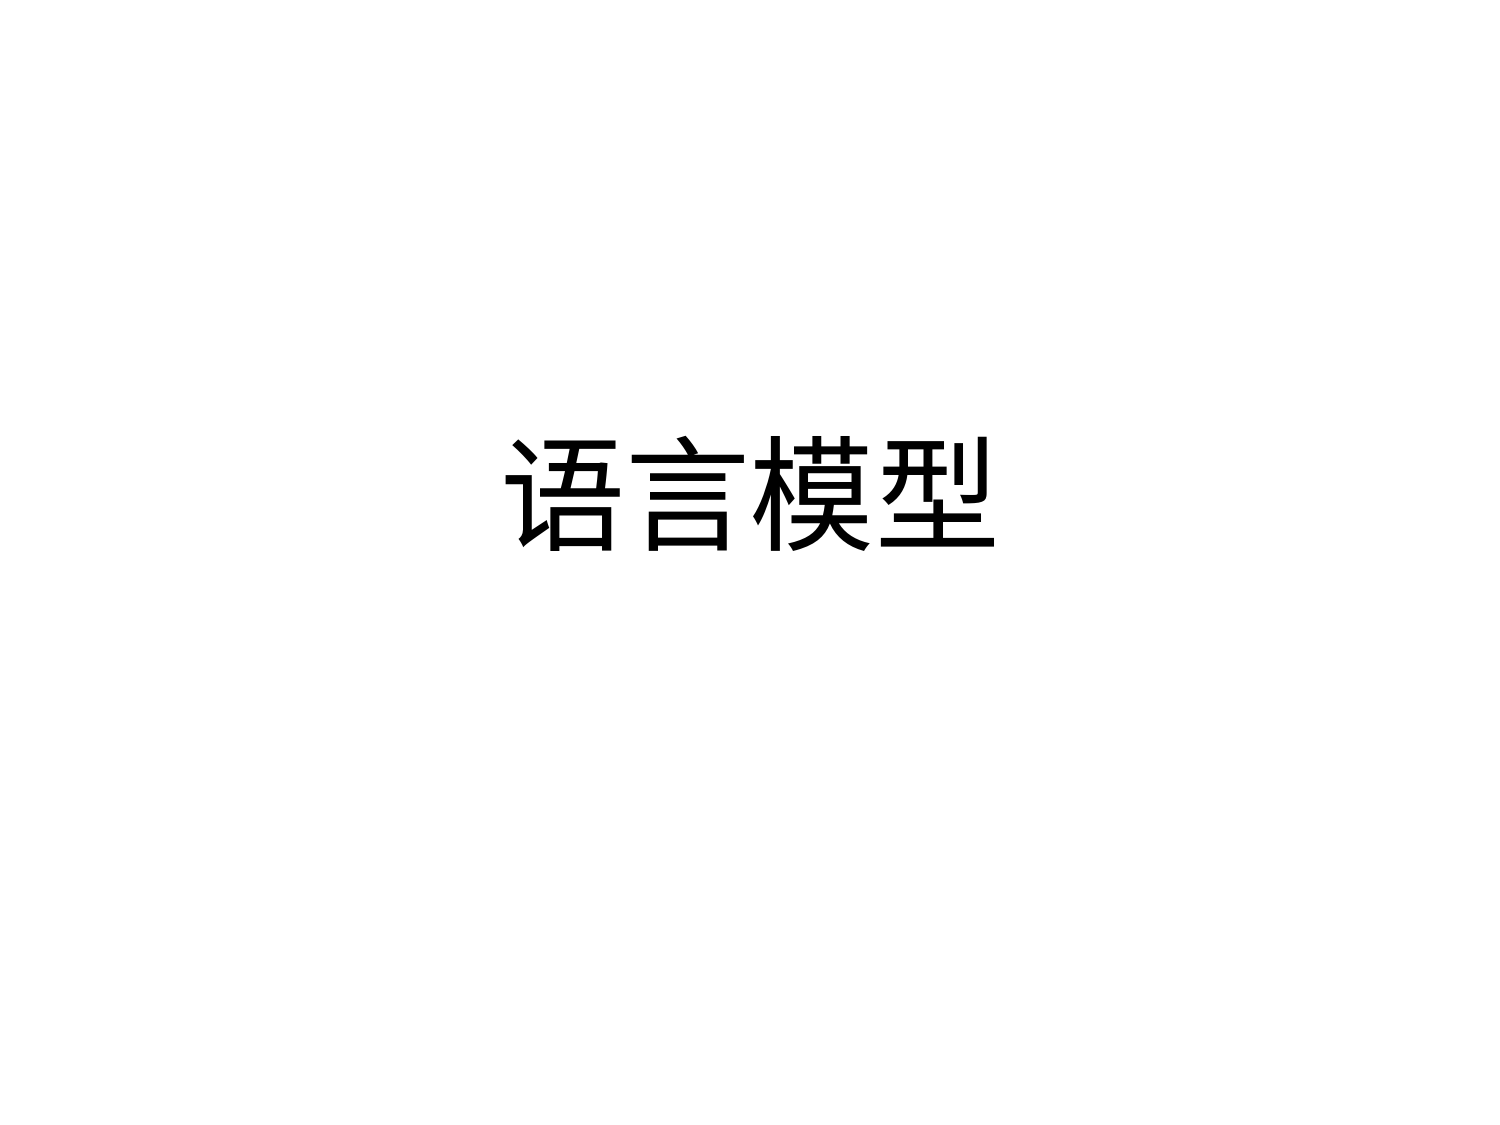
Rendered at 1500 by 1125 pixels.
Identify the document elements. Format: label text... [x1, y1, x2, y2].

title 语言模型 [112, 184, 1388, 576]
